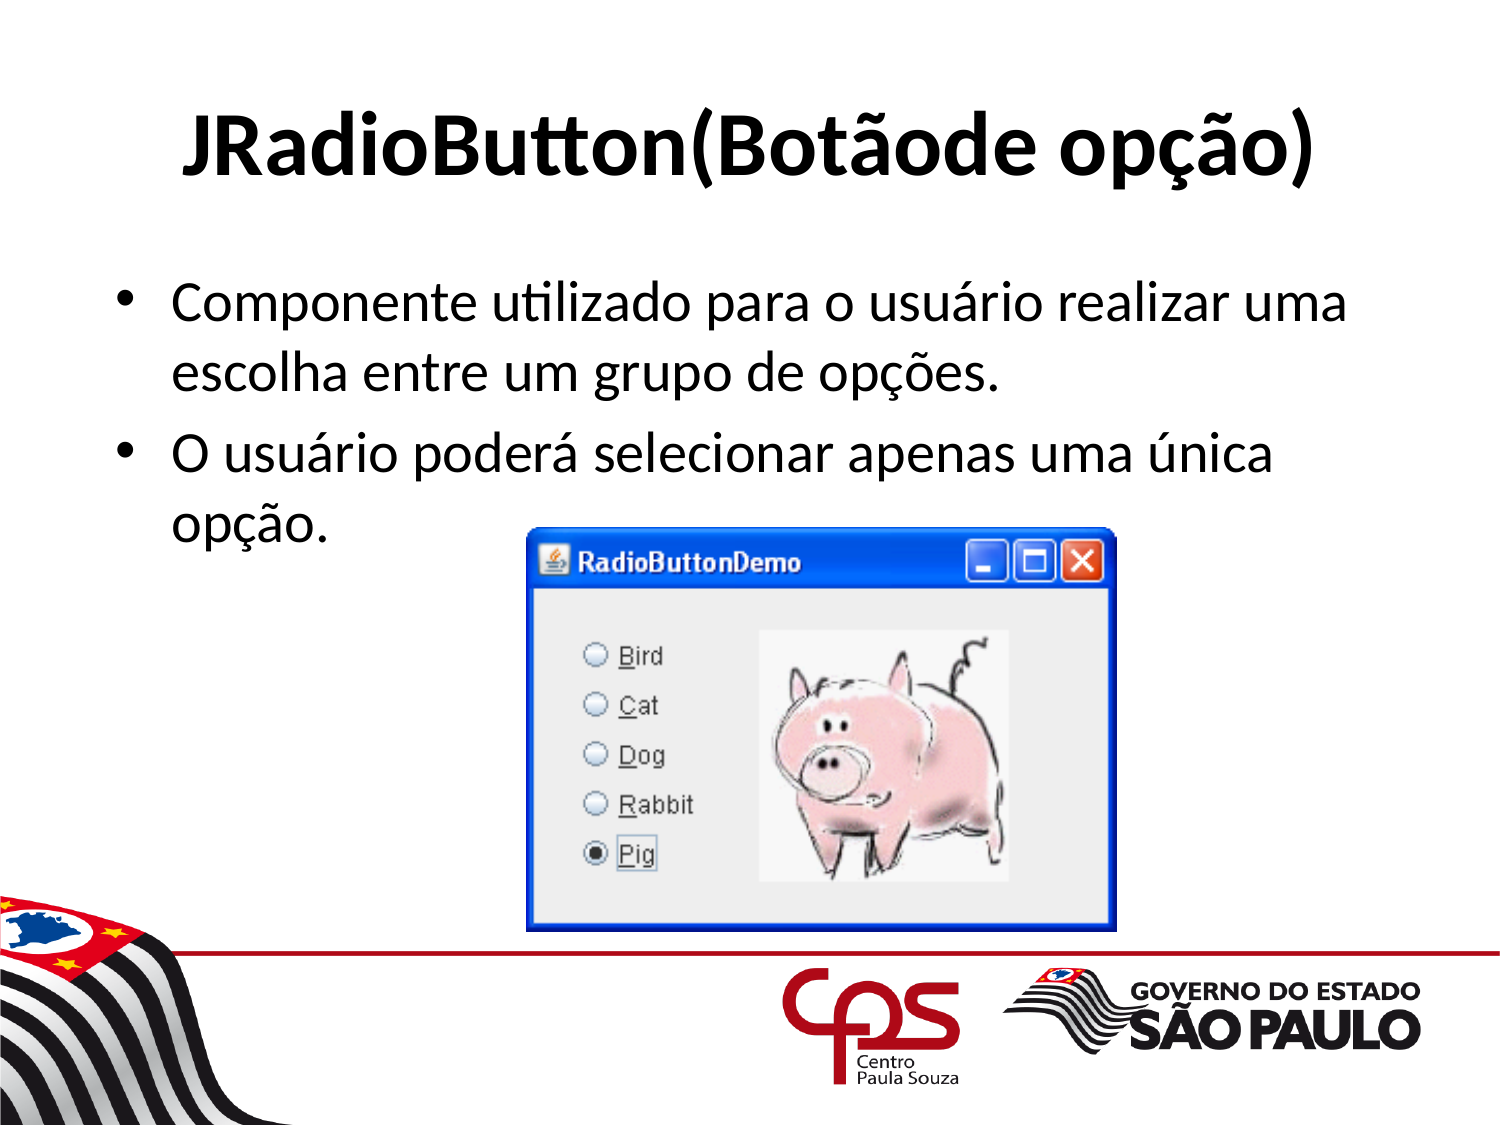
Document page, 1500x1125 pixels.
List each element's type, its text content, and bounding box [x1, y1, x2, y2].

picture [526, 526, 1117, 932]
text_box Componente utilizado para o usuário realizar uma escolha entre um grupo de opções. O usuário poderá selecionar apenas uma única opção. [100, 255, 1407, 941]
title JRadioButton(Botãode opção) [75, 45, 1425, 233]
picture [0, 896, 1500, 1125]
